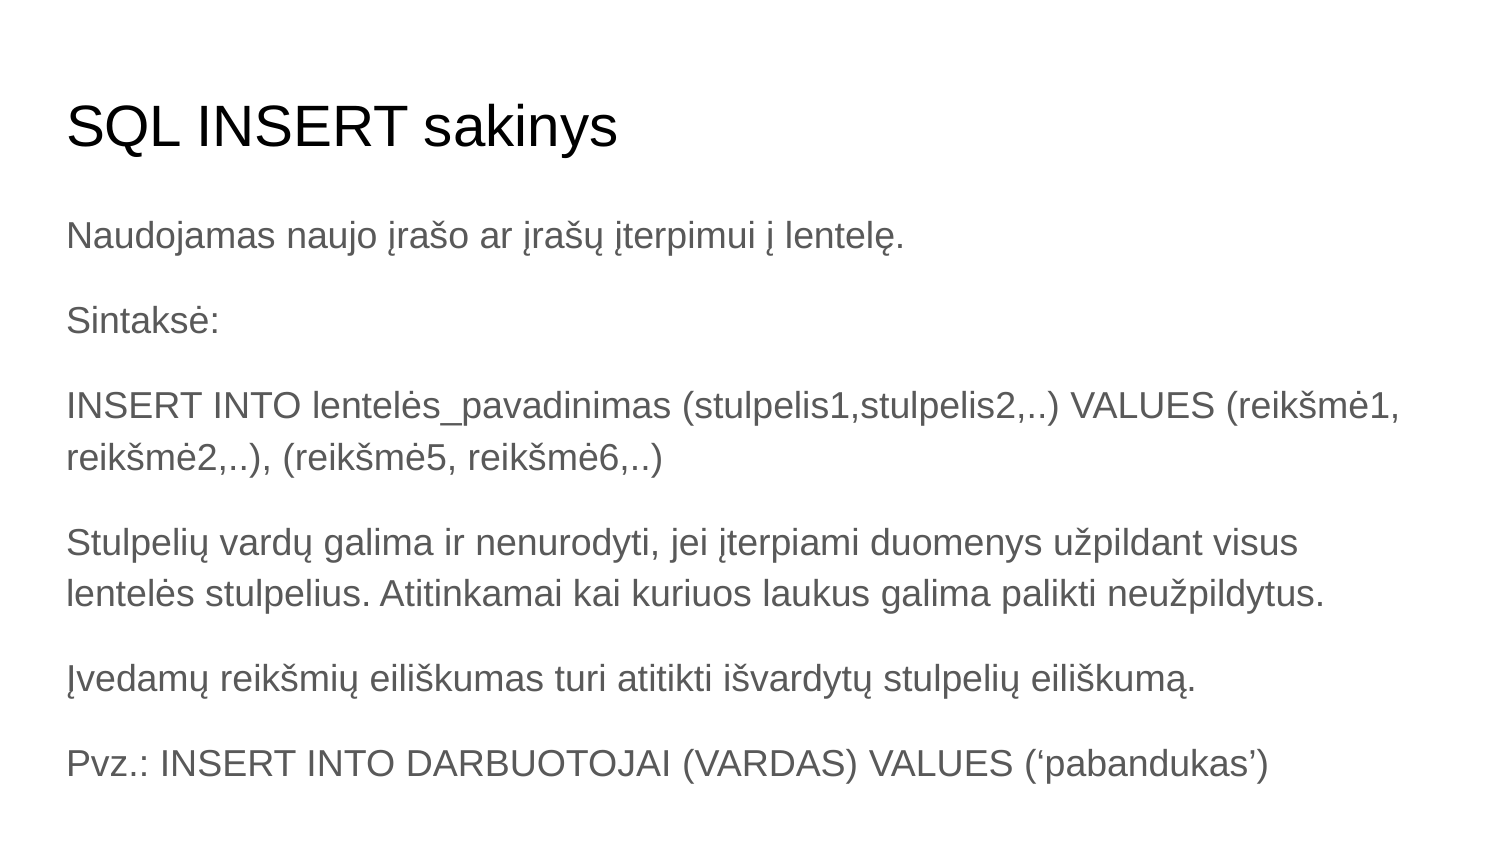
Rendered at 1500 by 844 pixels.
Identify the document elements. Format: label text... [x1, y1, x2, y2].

list Naudojamas naujo įrašo ar įrašų įterpimui į lentelę. Sintaksė: INSERT INTO lentelės_pavadinimas (stulpelis1,stulpelis2,..) VALUES (reikšmė1, reikšmė2,..), (reikšmė5, reikšmė6,..) Stulpelių vardų galima ir nenurodyti, jei įterpiami duomenys užpildant visus lentelės stulpelius. Atitinkamai kai kuriuos laukus galima palikti neužpildytus. Įvedamų reikšmių eiliškumas turi atitikti išvardytų stulpelių eiliškumą. Pvz.: INSERT INTO DARBUOTOJAI (VARDAS) VALUES (‘pabandukas’) [51, 189, 1449, 750]
title SQL INSERT sakinys [51, 72, 1449, 167]
